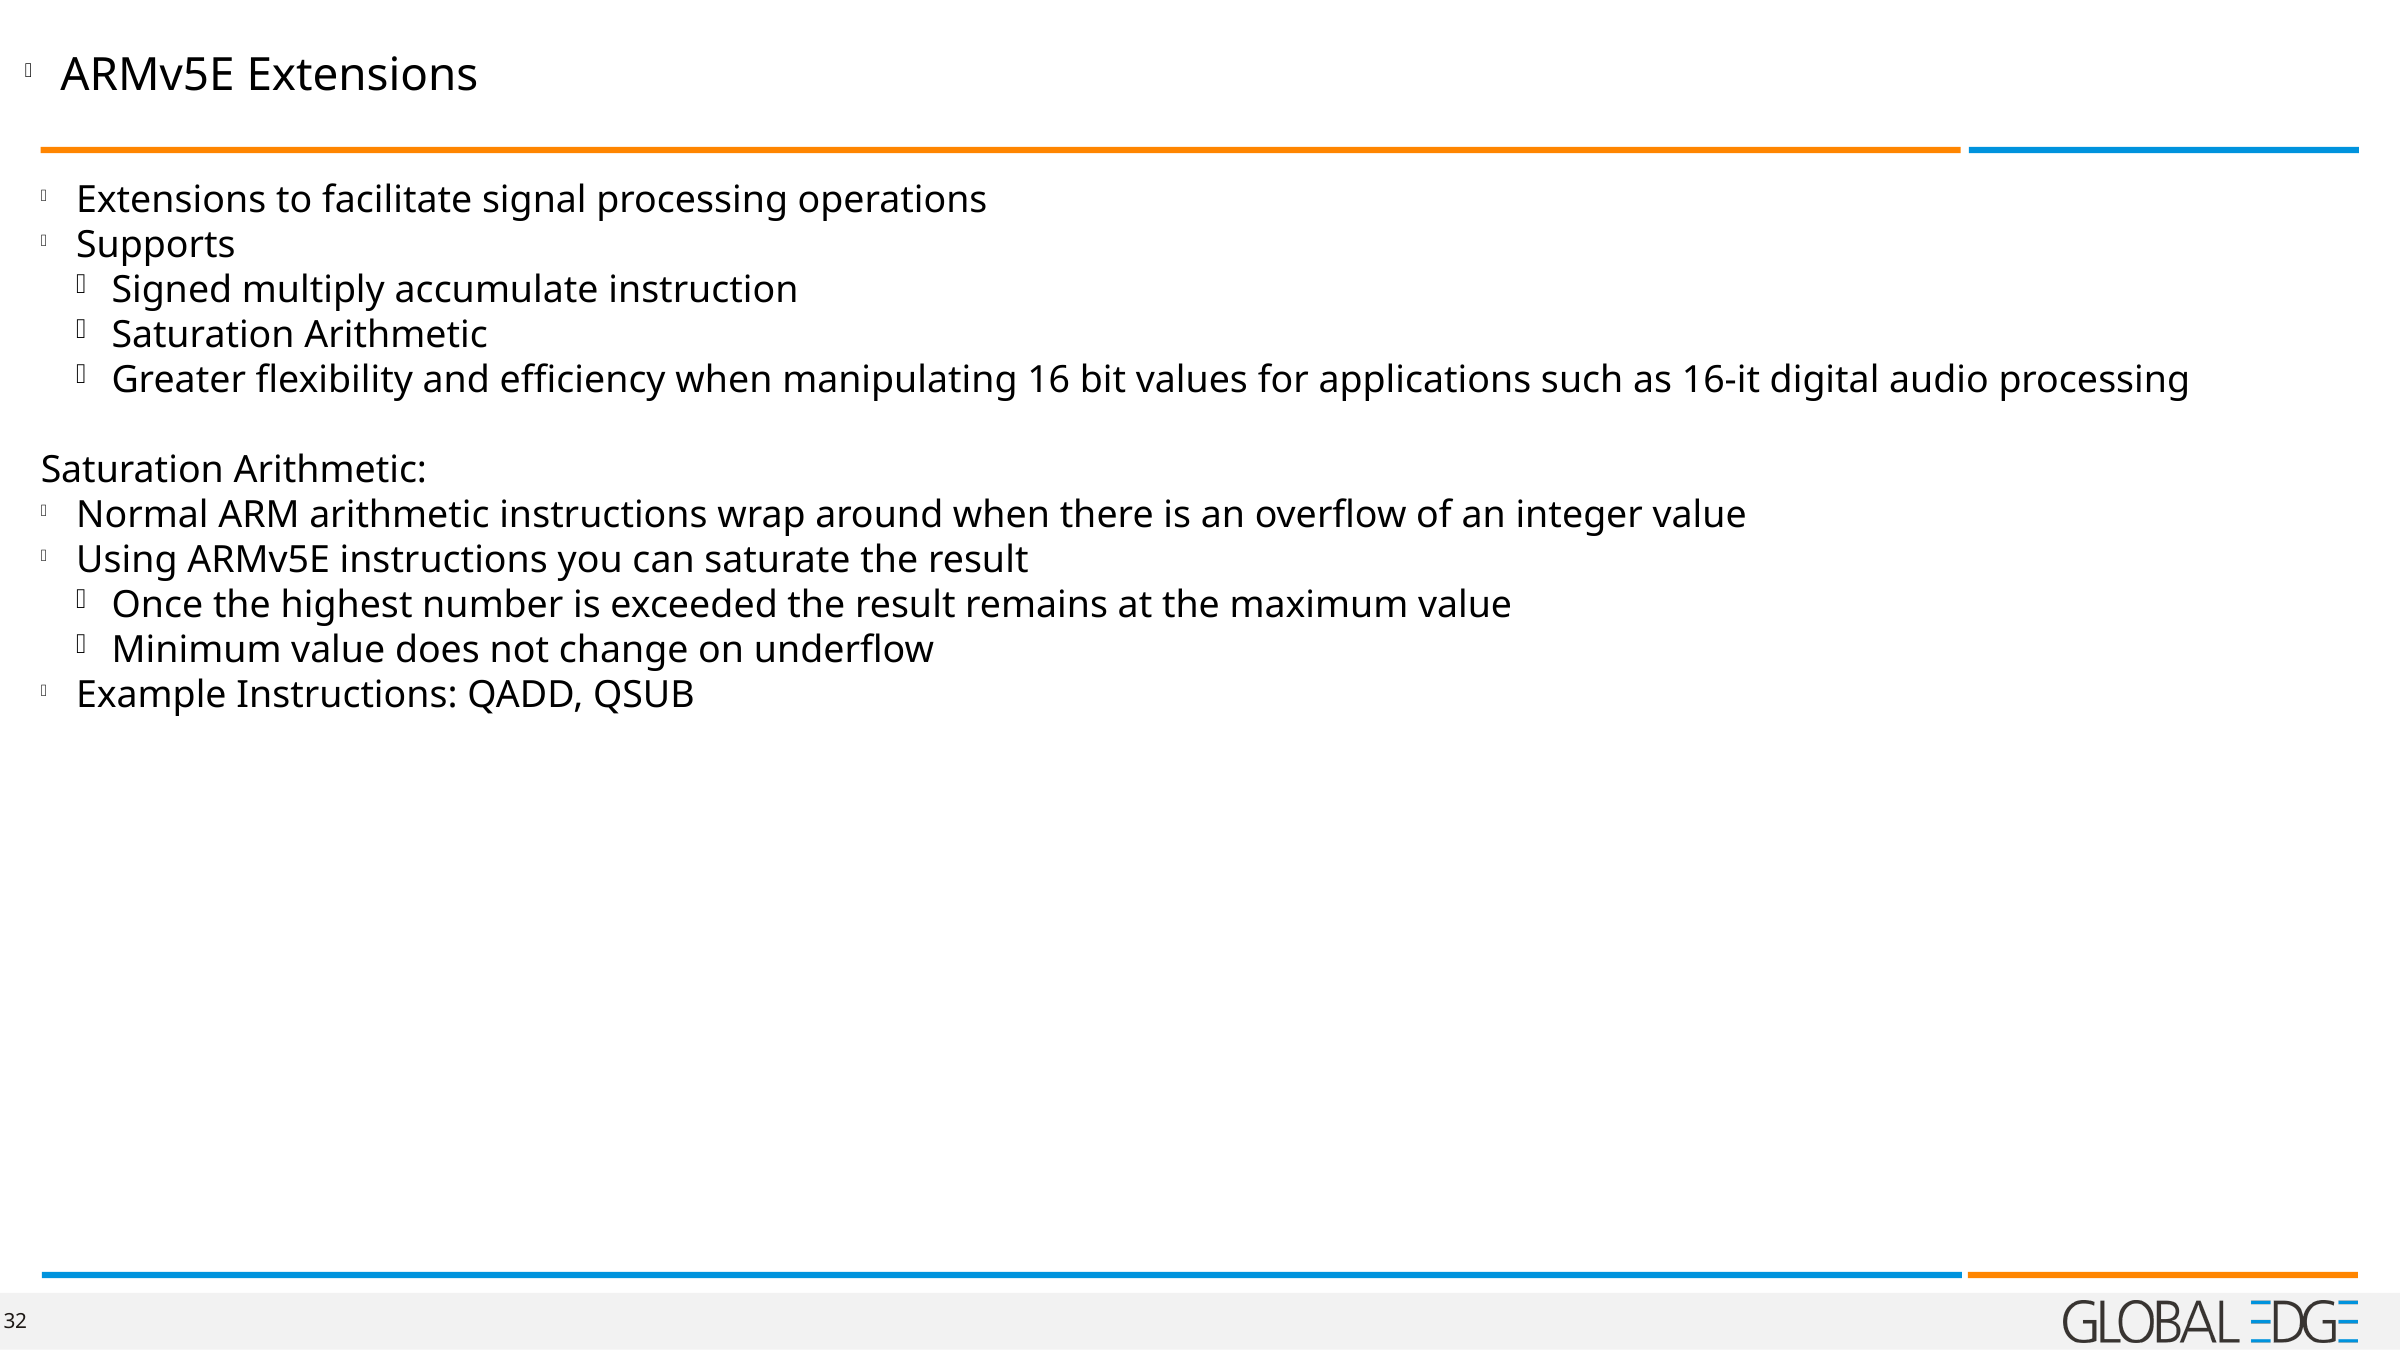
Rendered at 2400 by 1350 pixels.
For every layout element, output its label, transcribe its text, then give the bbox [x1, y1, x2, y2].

text_box Extensions to facilitate signal processing operations Supports Signed multiply accumulate instruction Saturation Arithmetic Greater flexibility and efficiency when manipulating 16 bit values for applications such as 16-it digital audio processing Saturation Arithmetic: Normal ARM arithmetic instructions wrap around when there is an overflow of an integer value Using ARMv5E instructions you can saturate the result Once the highest number is exceeded the result remains at the maximum value Minimum value does not change on underflow Example Instructions: QADD, QSUB [40, 174, 2358, 1255]
text_box ARMv5E Extensions [24, 19, 2175, 125]
picture [2063, 1300, 2358, 1343]
